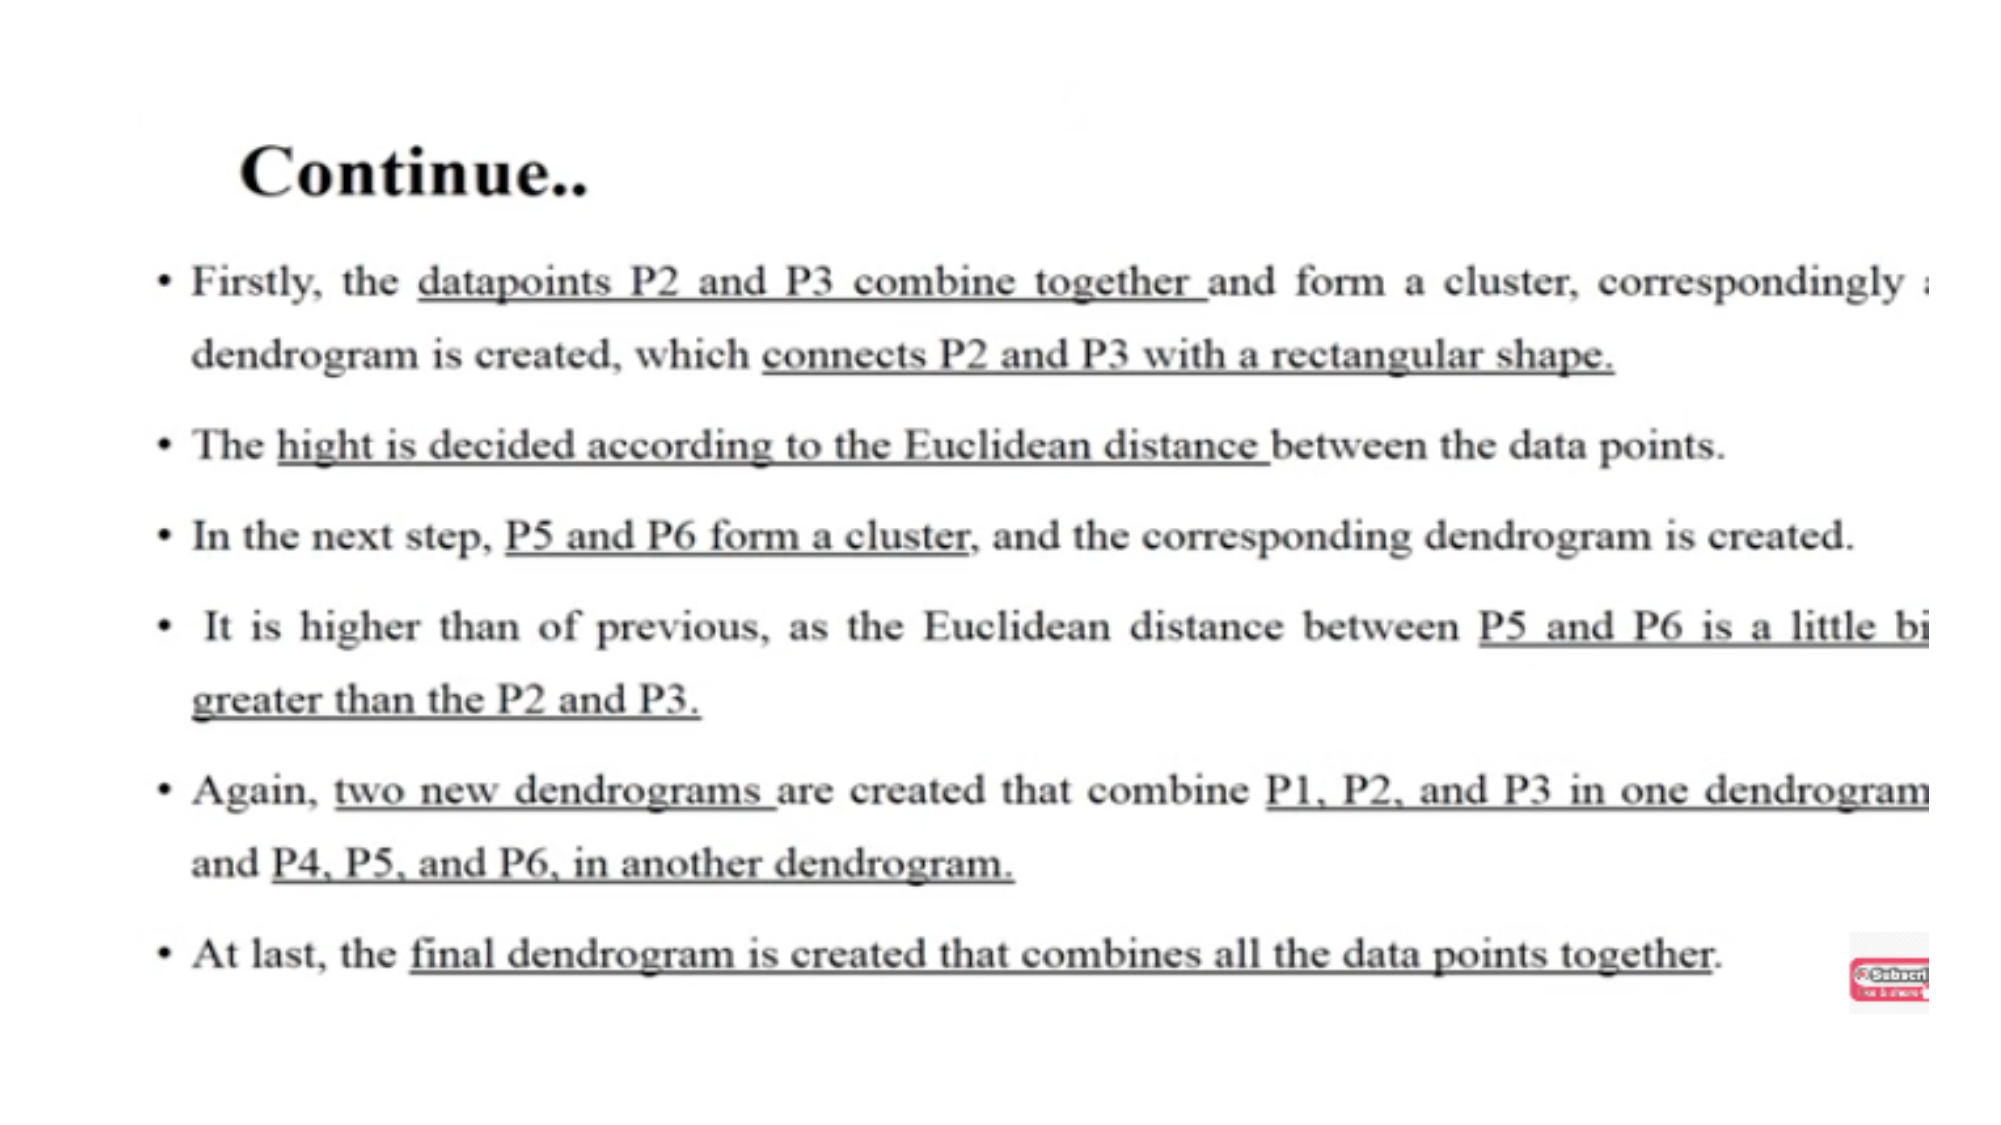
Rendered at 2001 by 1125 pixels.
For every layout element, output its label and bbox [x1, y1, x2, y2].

picture [137, 59, 1929, 1014]
